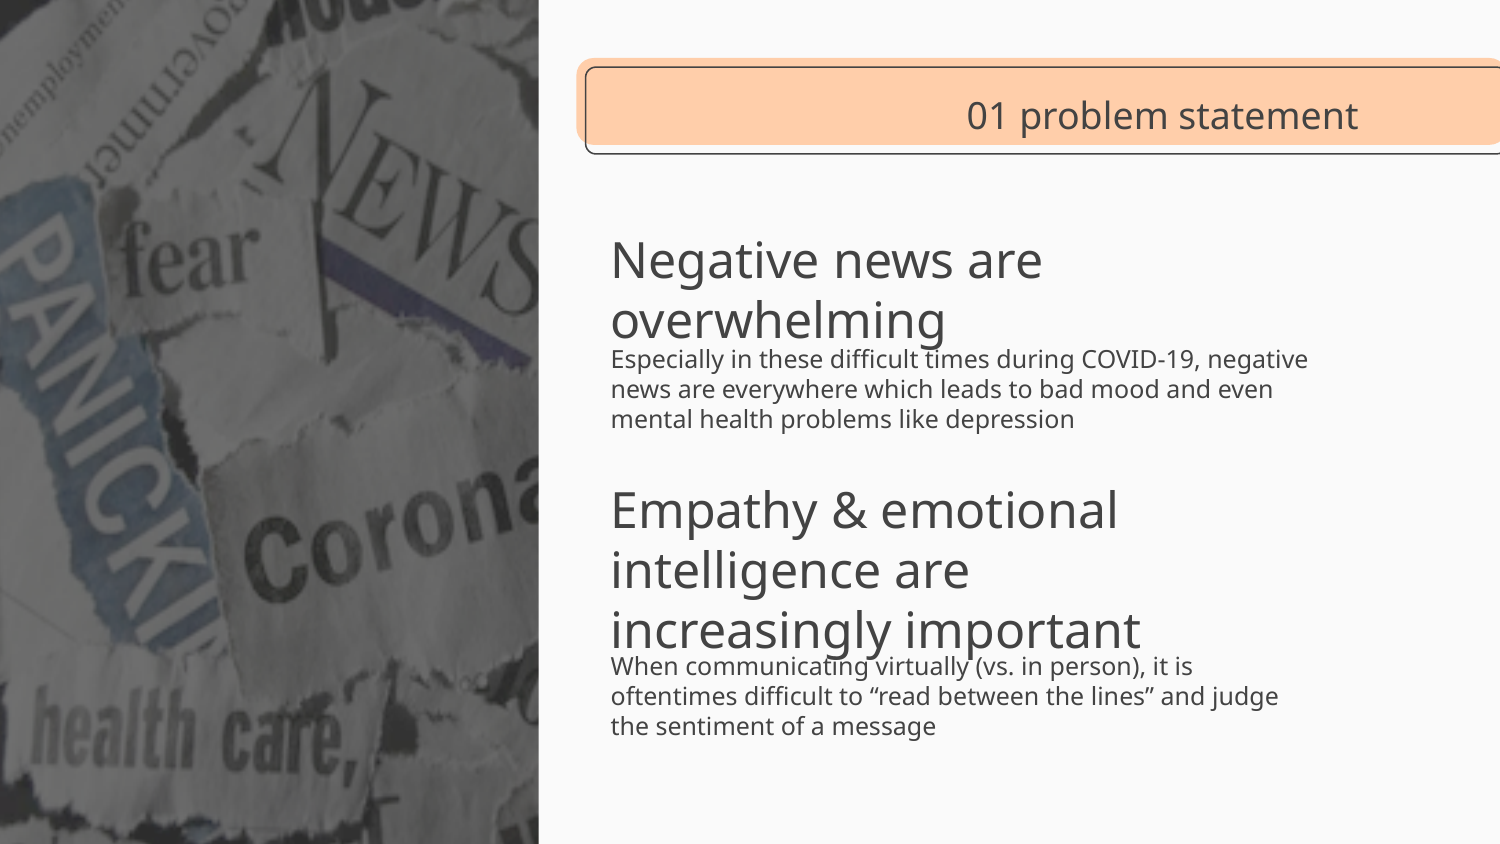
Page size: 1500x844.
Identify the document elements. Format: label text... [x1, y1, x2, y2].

title Negative news are overwhelming [595, 262, 1322, 315]
title 01 problem statement [849, 75, 1374, 154]
picture [0, 0, 539, 844]
title Empathy & emotional intelligence are increasingly important [595, 541, 1269, 595]
subtitle Especially in these difficult times during COVID-19, negative news are everywhere which leads to bad mood and even mental health problems like depression [595, 328, 1348, 411]
subtitle When communicating virtually (vs. in person), it is oftentimes difficult to “read between the lines” and judge the sentiment of a message [595, 635, 1322, 718]
